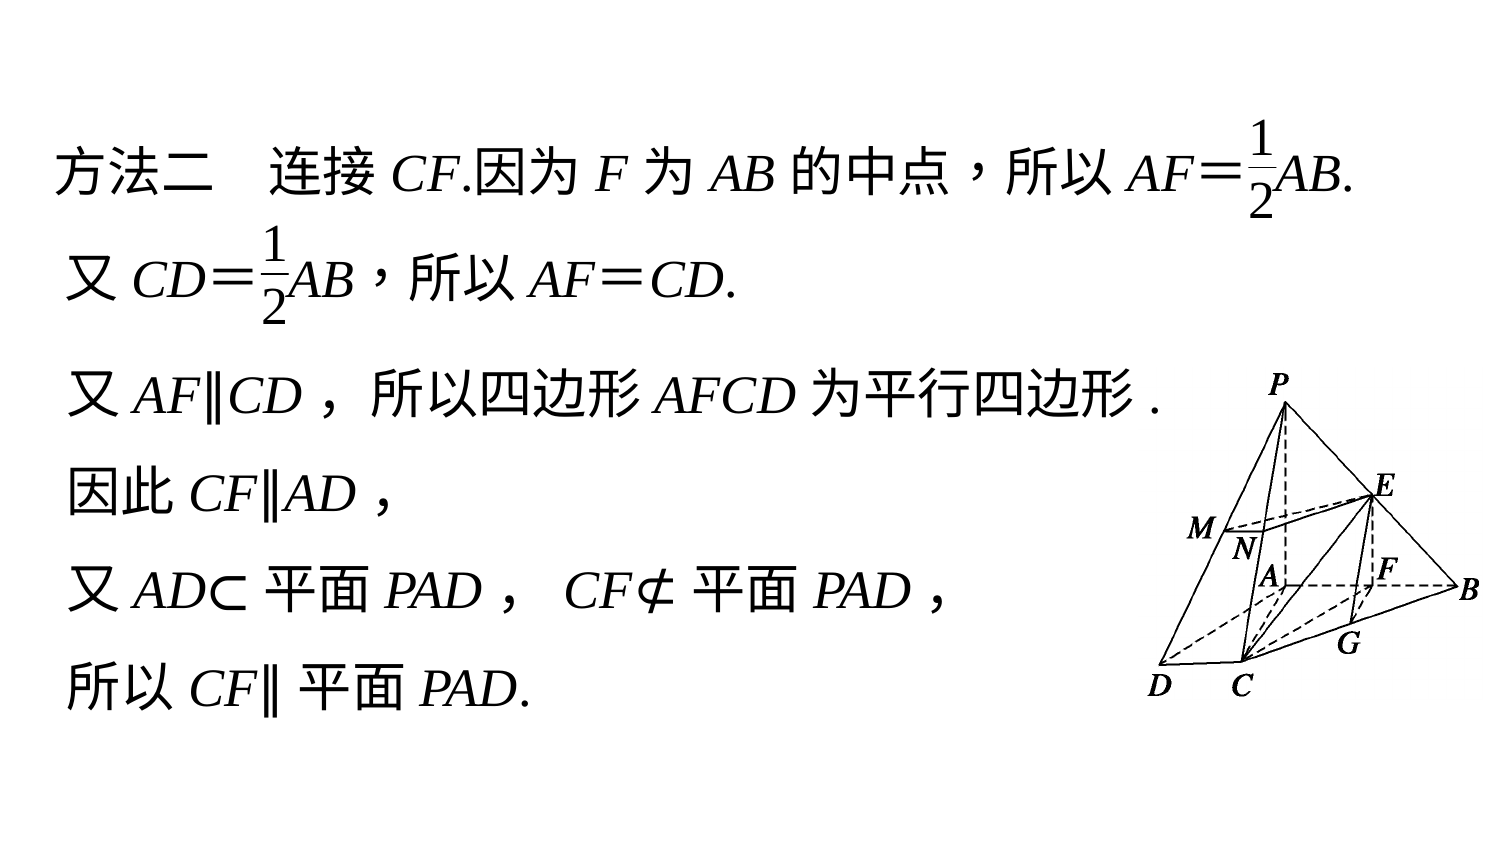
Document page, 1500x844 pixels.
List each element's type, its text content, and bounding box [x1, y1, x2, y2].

picture [1137, 366, 1483, 700]
text_box 又AF∥CD，所以四边形AFCD为平行四边形. 因此CF∥AD， 又AD⊂平面PAD，CF⊄平面PAD， 所以CF∥平面PAD. [51, 362, 1150, 725]
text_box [52, 107, 1437, 357]
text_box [63, 213, 1448, 463]
